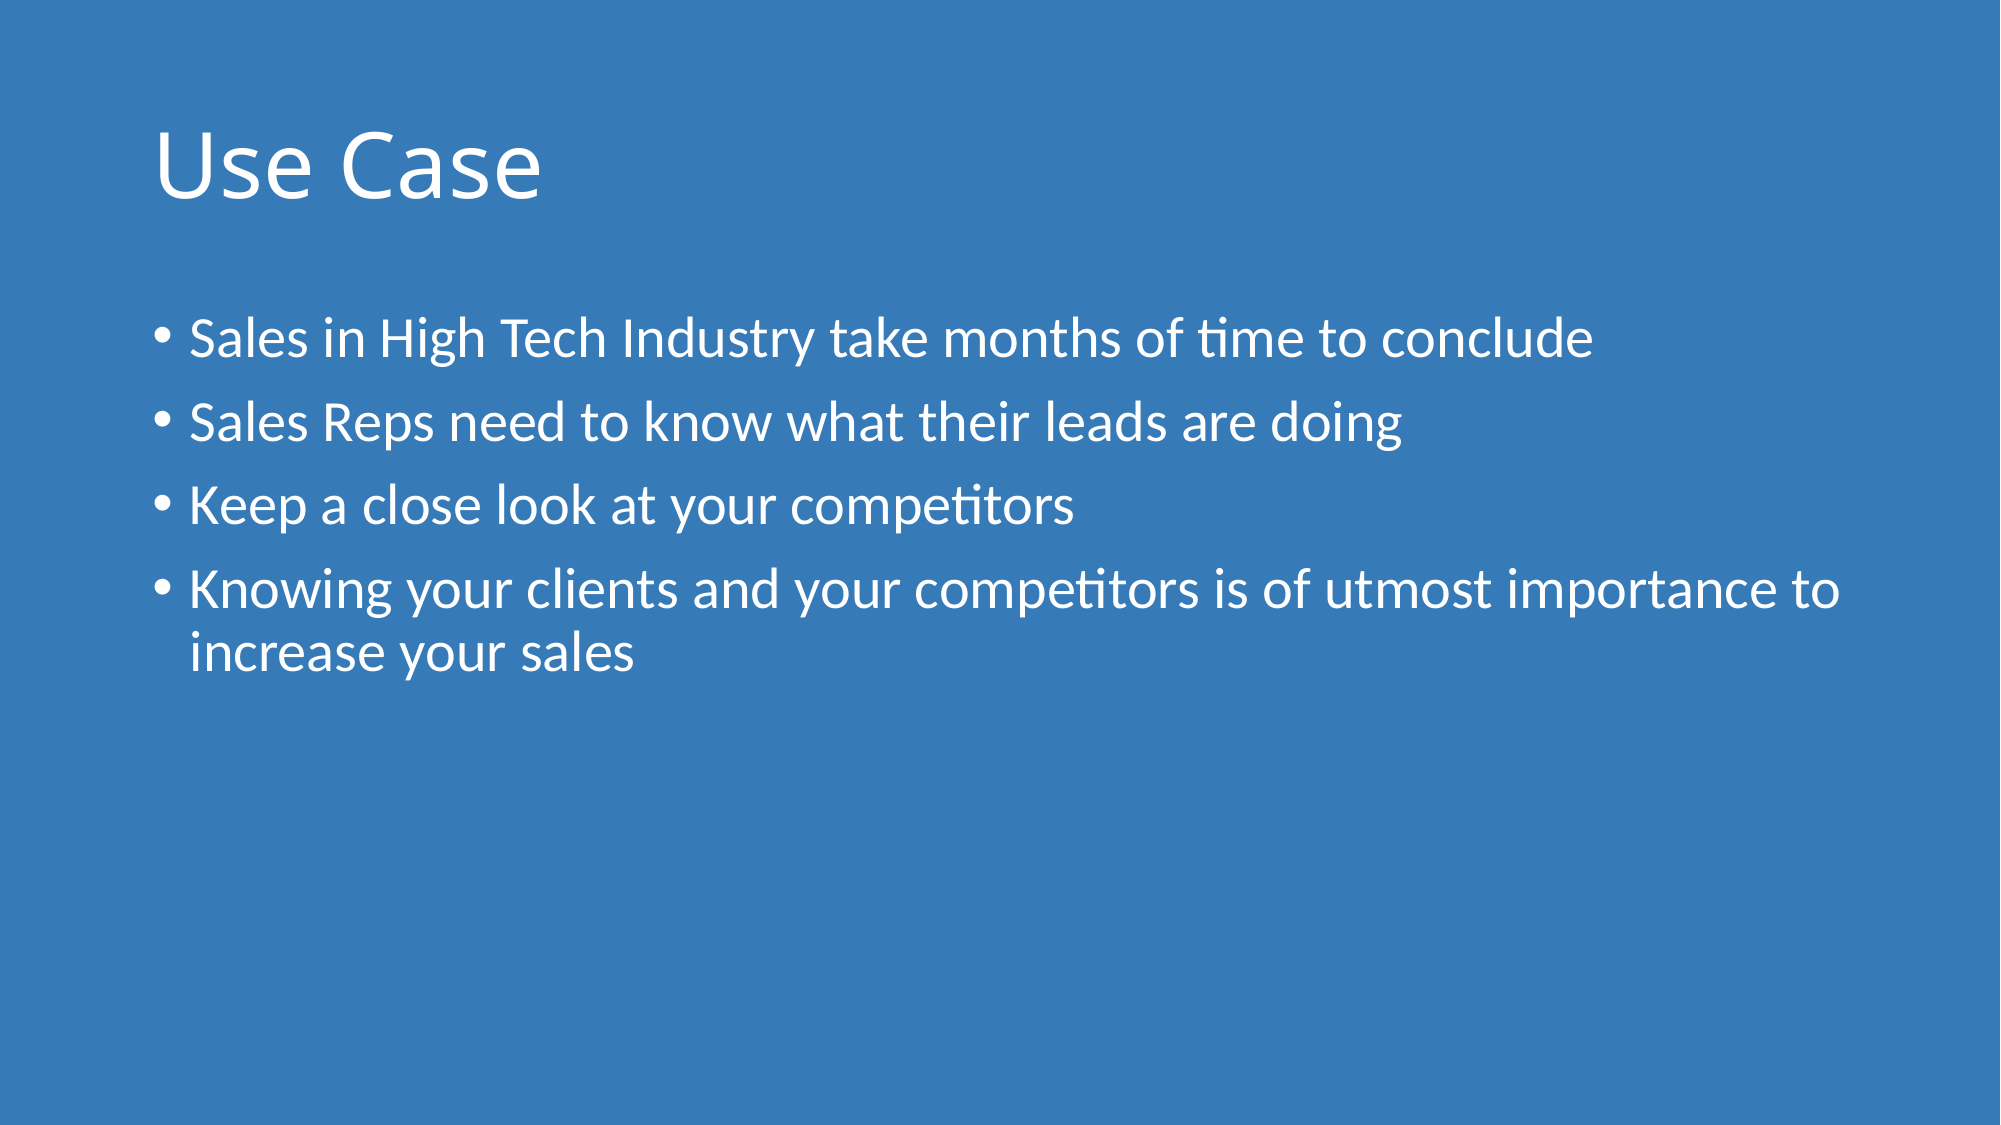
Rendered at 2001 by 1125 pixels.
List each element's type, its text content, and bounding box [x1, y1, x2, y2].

list Sales in High Tech Industry take months of time to conclude Sales Reps need to know what their leads are doing Keep a close look at your competitors Knowing your clients and your competitors is of utmost importance to increase your sales [137, 299, 1863, 1014]
title Use Case [137, 59, 1863, 278]
